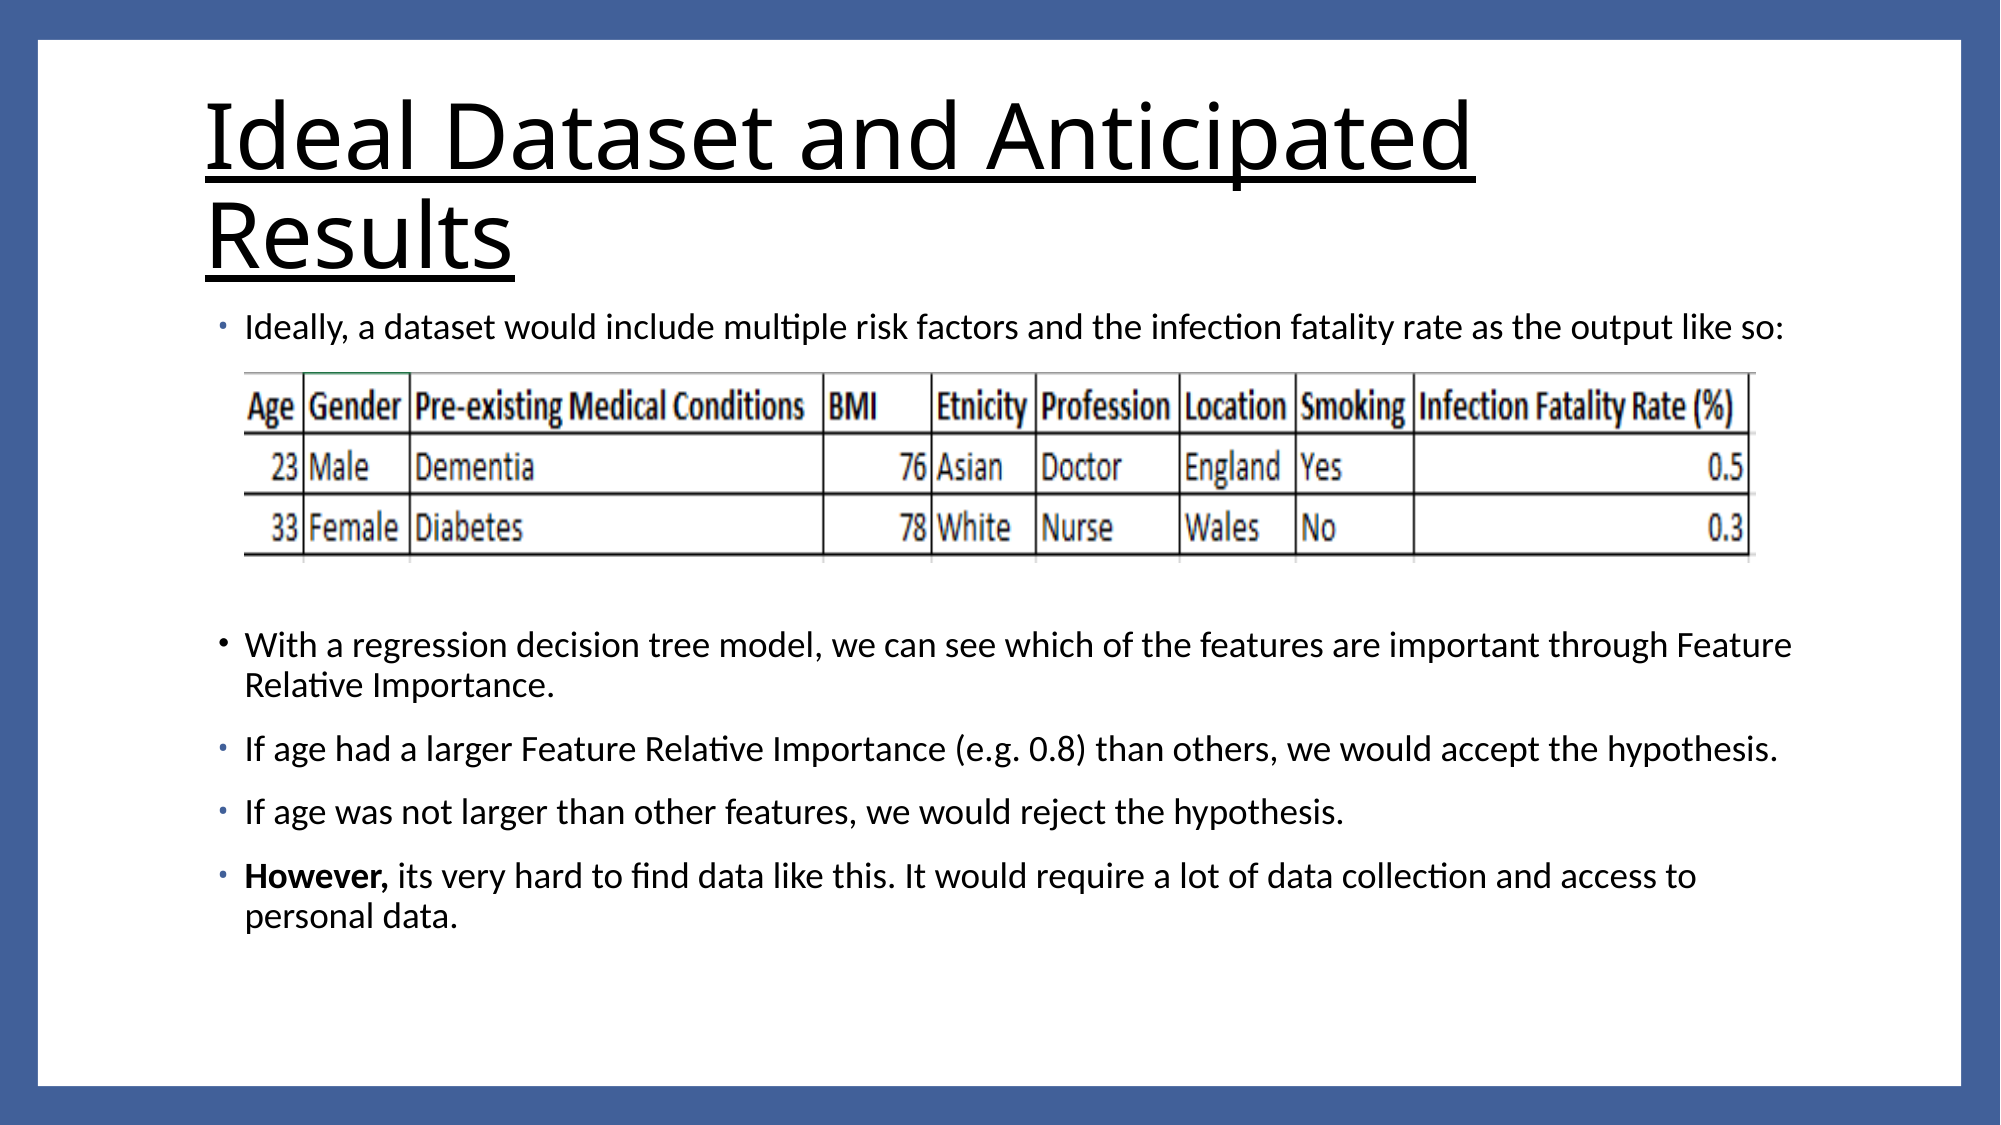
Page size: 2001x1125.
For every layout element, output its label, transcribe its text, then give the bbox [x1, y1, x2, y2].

picture [244, 372, 1756, 563]
title Ideal Dataset and Anticipated Results [189, 77, 1810, 301]
list Ideally, a dataset would include multiple risk factors and the infection fatality rate as the output like so: With a regression decision tree model, we can see which of the features are important through Feature Relative Importance. If age had a larger Feature Relative Importance (e.g. 0.8) than others, we would accept the hypothesis. If age was not larger than other features, we would reject the hypothesis. However, its very hard to find data like this. It would require a lot of data collection and access to personal data. [190, 300, 1810, 963]
